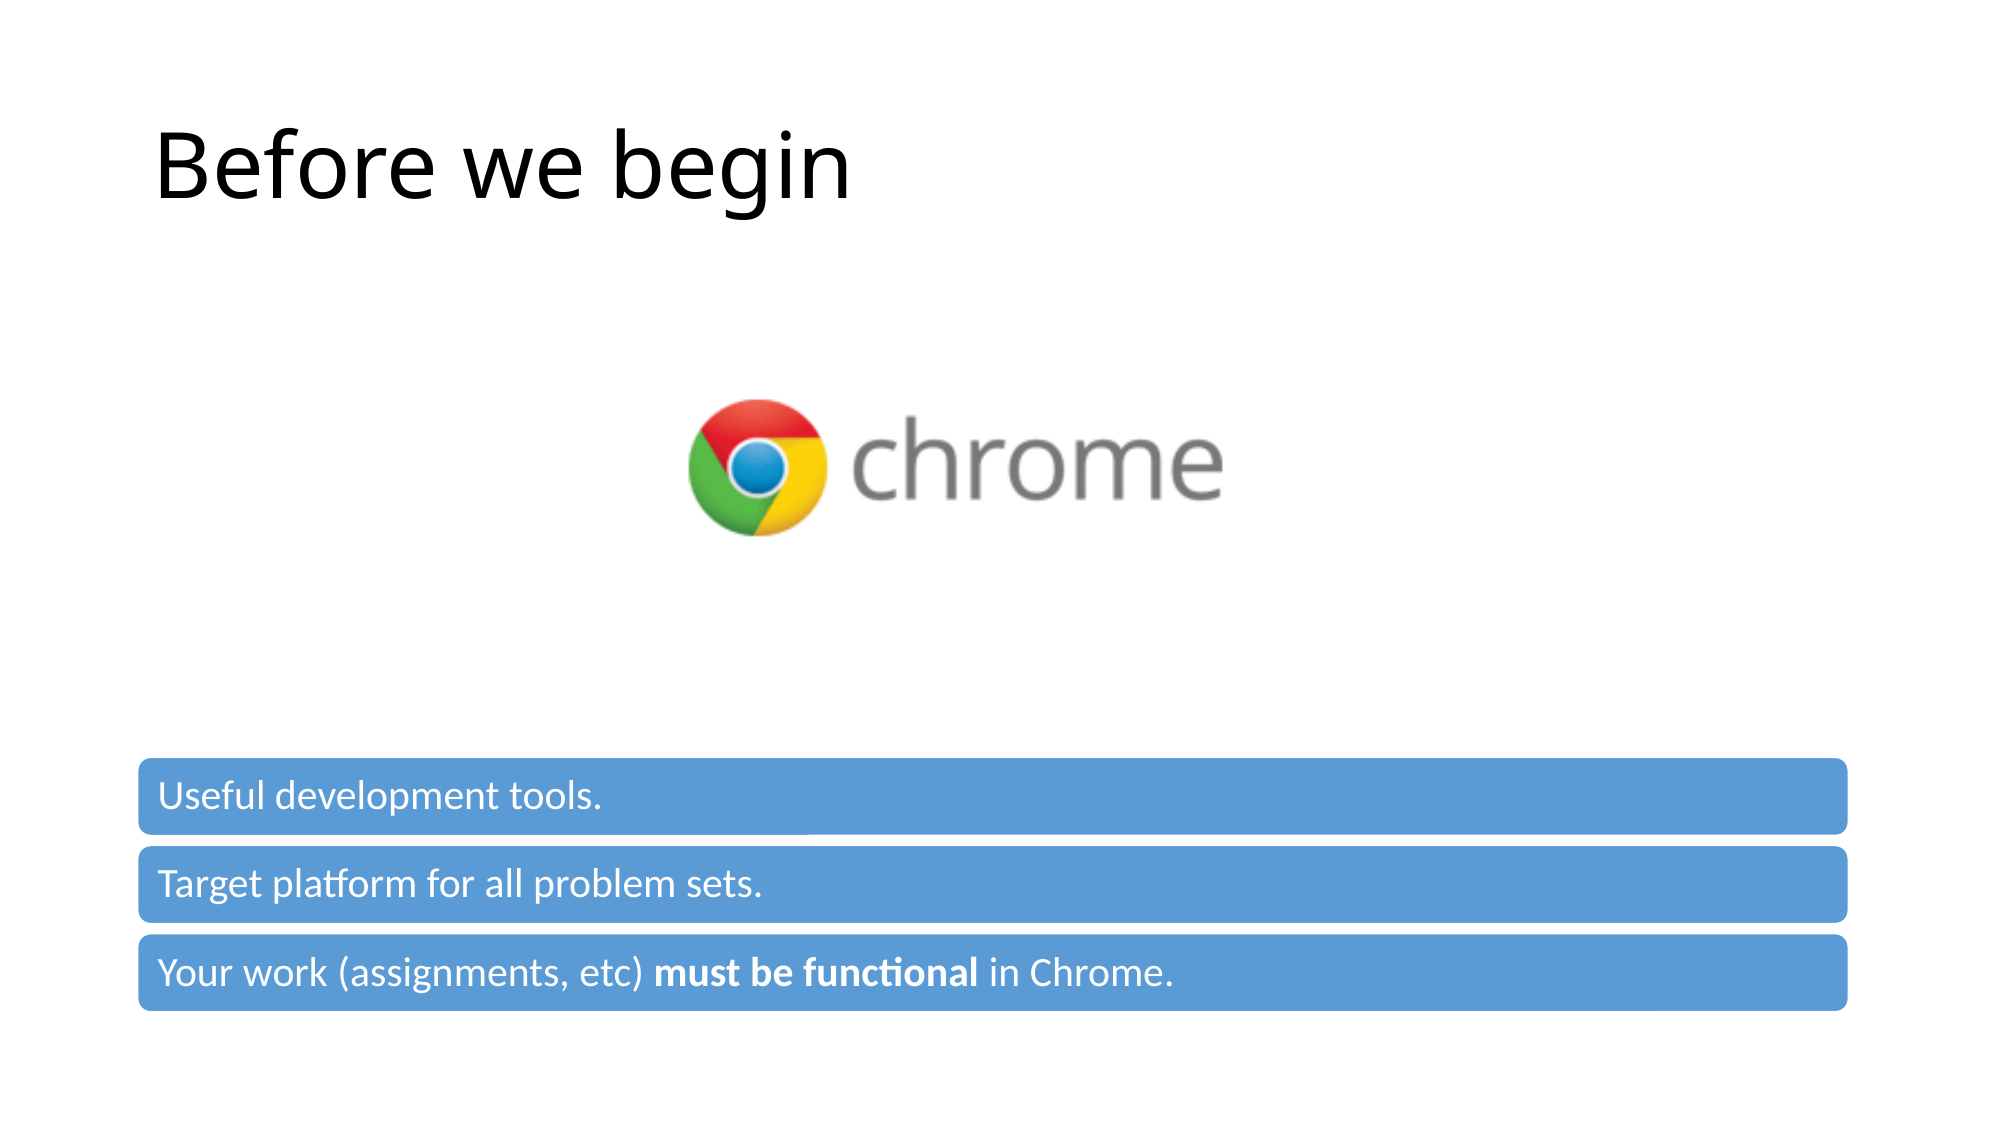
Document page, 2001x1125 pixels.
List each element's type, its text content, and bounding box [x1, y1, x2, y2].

picture [685, 389, 1234, 568]
title Before we begin [137, 59, 1863, 278]
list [137, 755, 1849, 1014]
